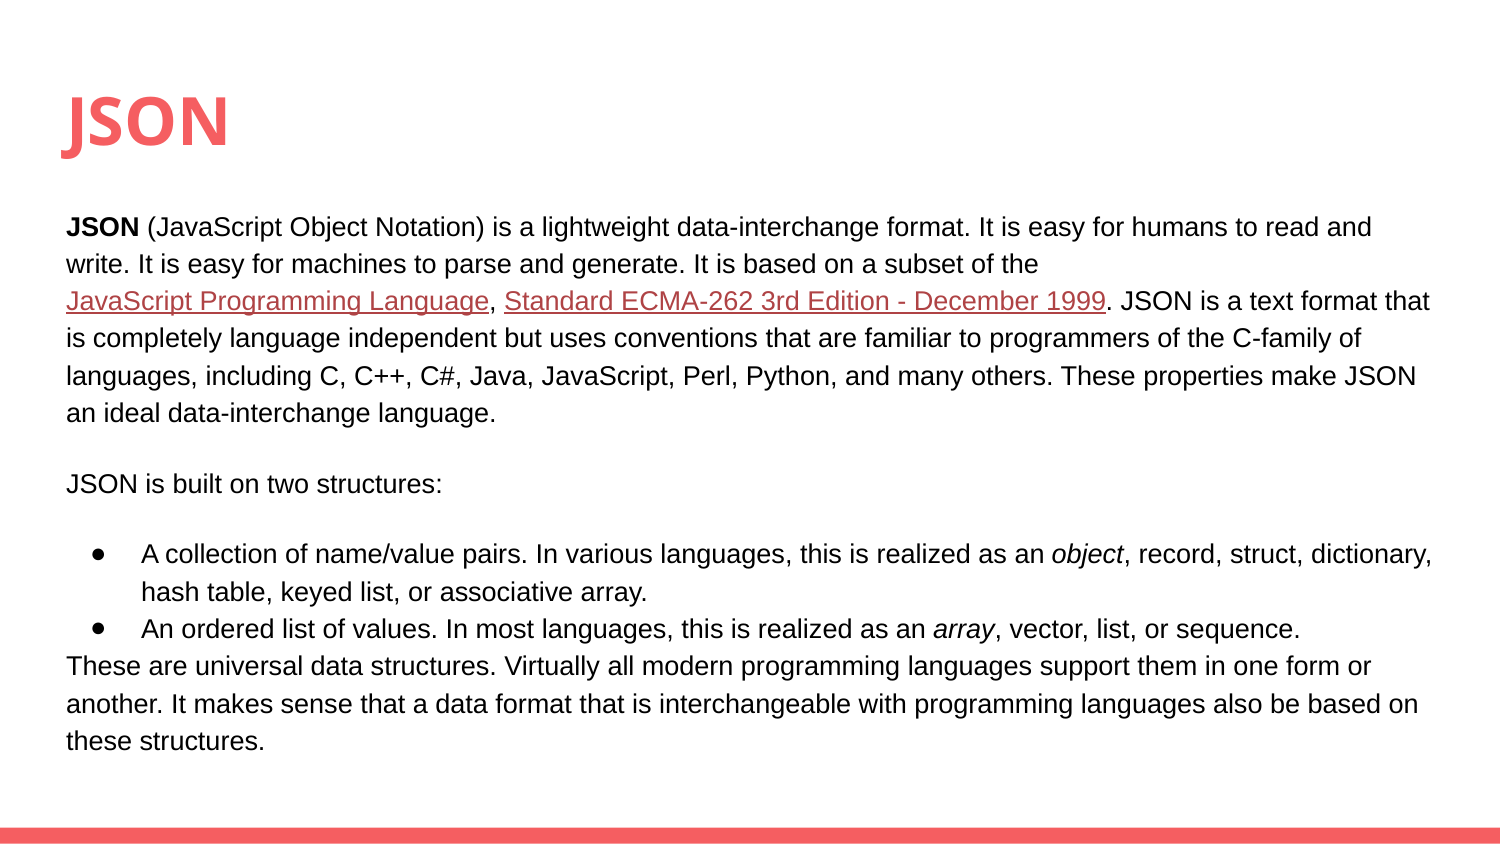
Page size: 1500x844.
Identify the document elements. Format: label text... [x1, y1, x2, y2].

list JSON (JavaScript Object Notation) is a lightweight data-interchange format. It is easy for humans to read and write. It is easy for machines to parse and generate. It is based on a subset of the JavaScript Programming Language, Standard ECMA-262 3rd Edition - December 1999. JSON is a text format that is completely language independent but uses conventions that are familiar to programmers of the C-family of languages, including C, C++, C#, Java, JavaScript, Perl, Python, and many others. These properties make JSON an ideal data-interchange language. JSON is built on two structures: A collection of name/value pairs. In various languages, this is realized as an object, record, struct, dictionary, hash table, keyed list, or associative array. An ordered list of values. In most languages, this is realized as an array, vector, list, or sequence. These are universal data structures. Virtually all modern programming languages support them in one form or another. It makes sense that a data format that is interchangeable with programming languages also be based on these structures. [51, 189, 1449, 750]
title JSON [51, 64, 1449, 167]
